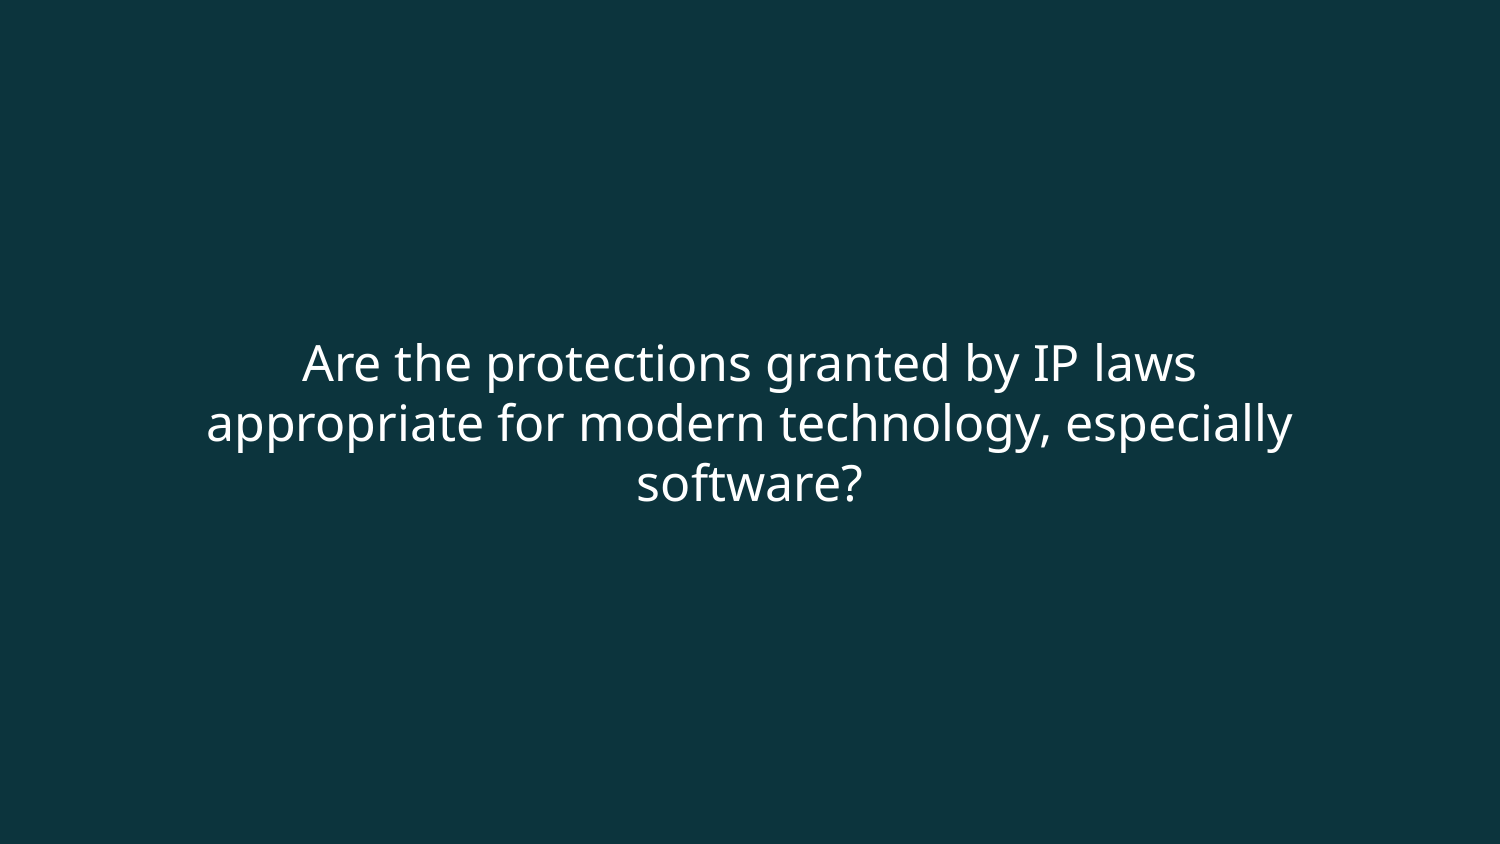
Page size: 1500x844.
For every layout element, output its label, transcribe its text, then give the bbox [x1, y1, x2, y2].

title Are the protections granted by IP laws appropriate for modern technology, especially software? [161, 260, 1339, 584]
